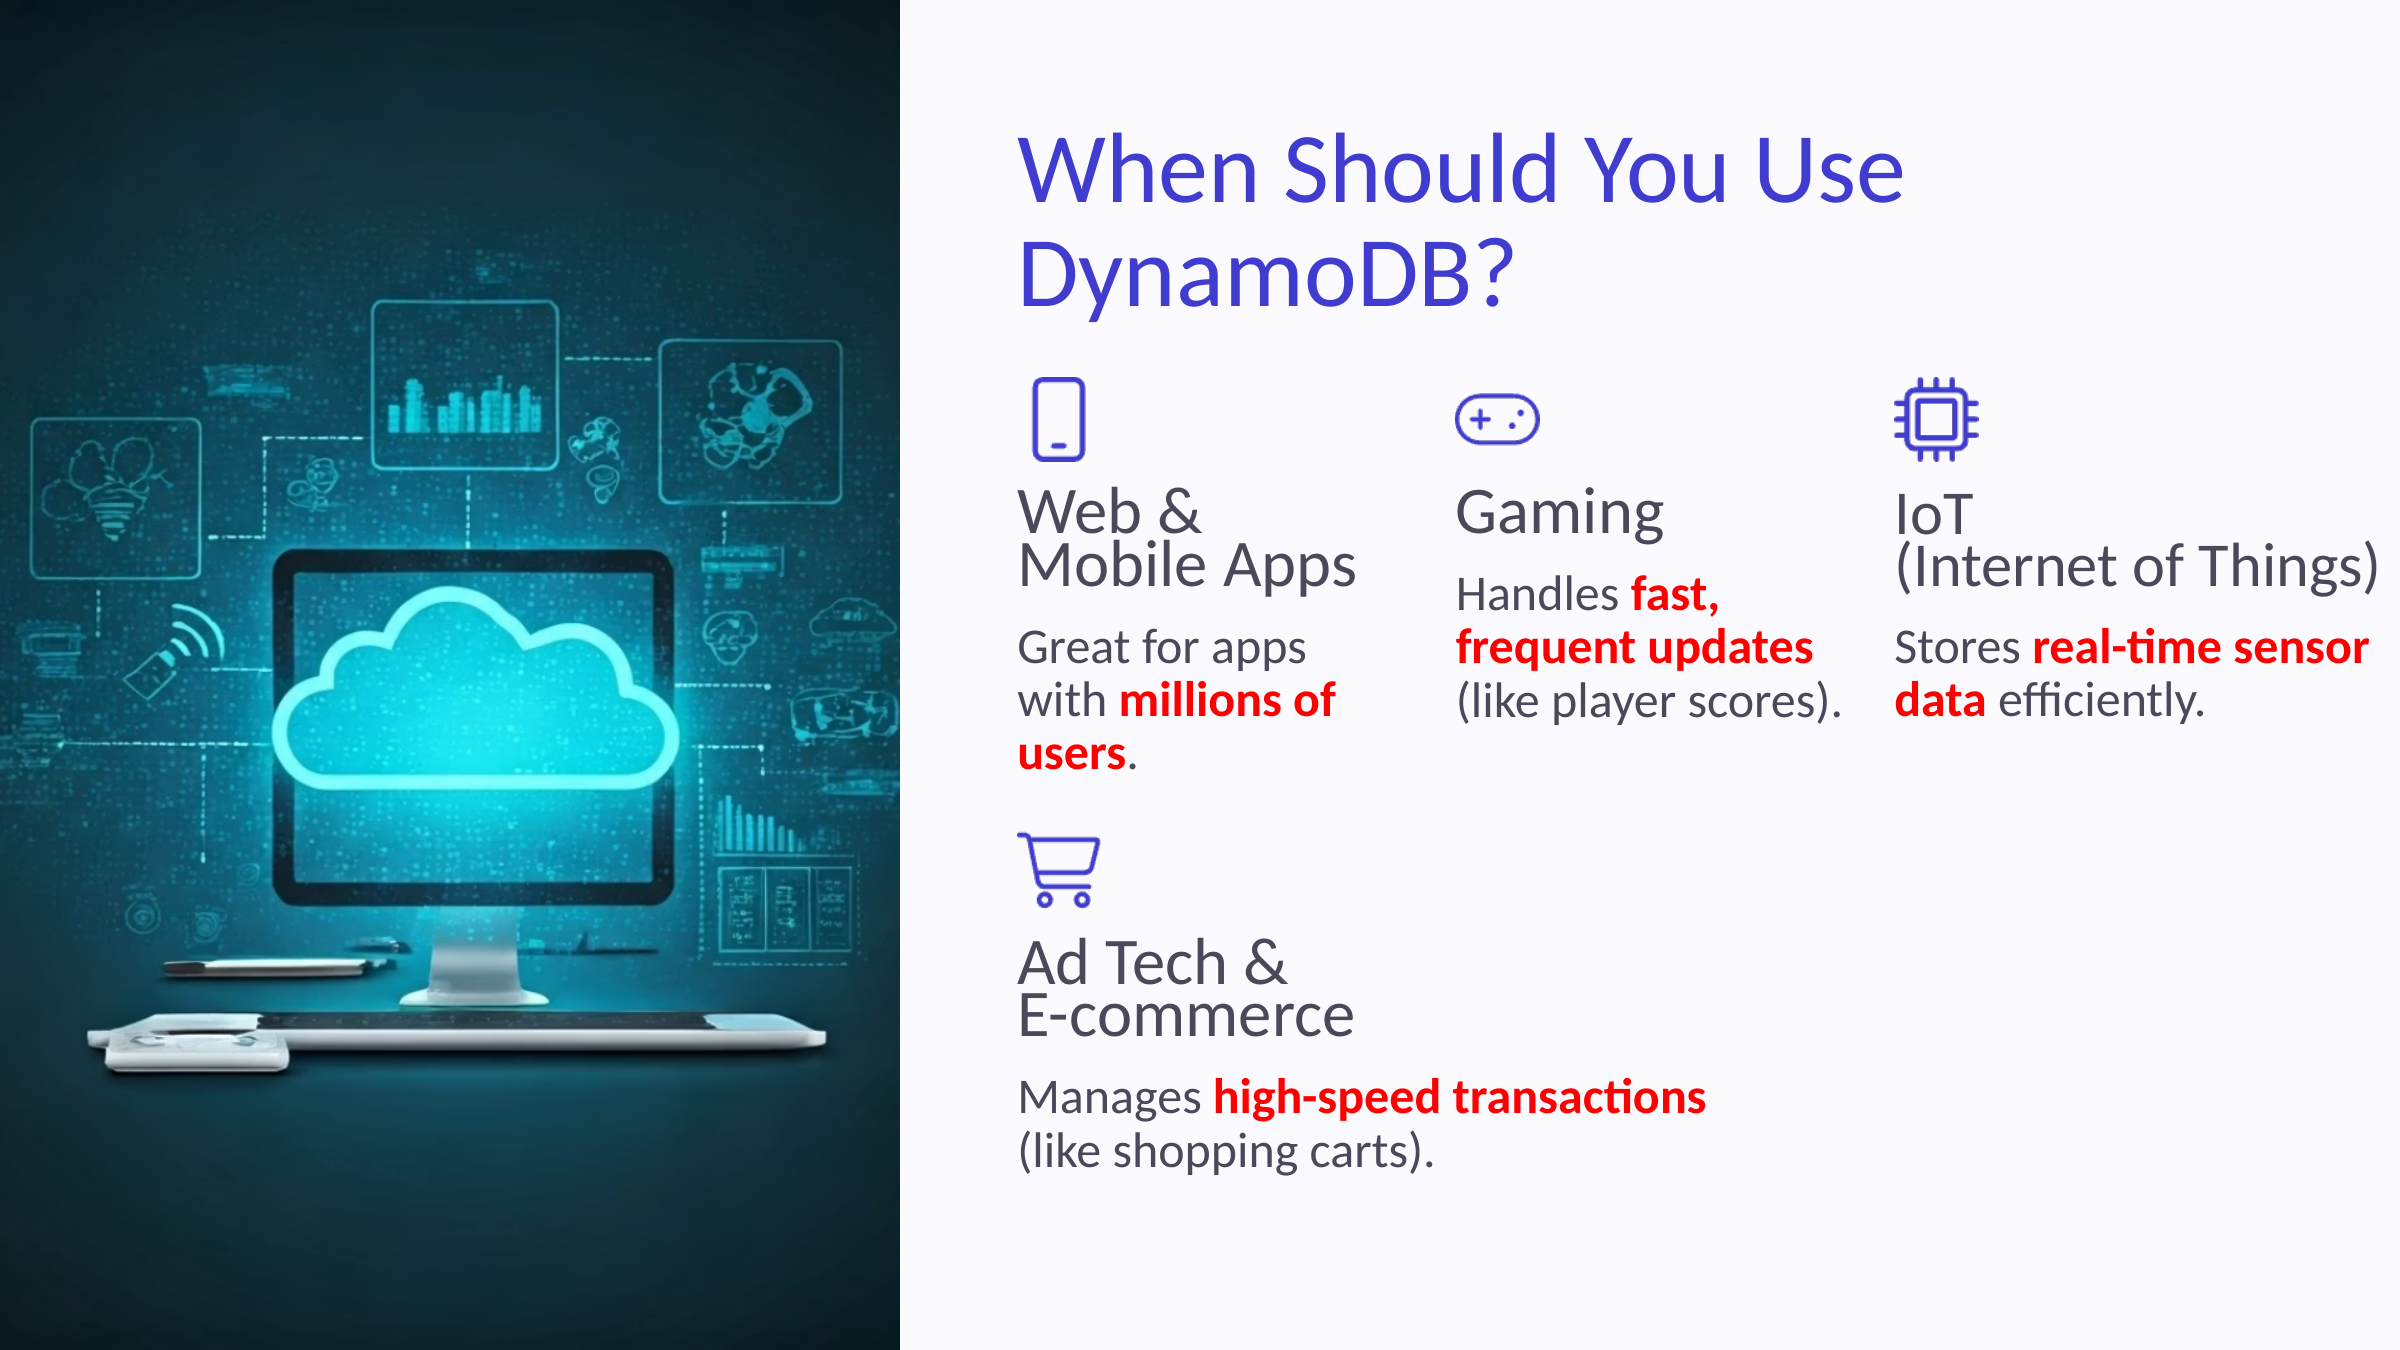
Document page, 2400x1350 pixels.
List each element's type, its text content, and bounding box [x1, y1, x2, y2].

text_box Web & Mobile Apps [1017, 495, 1406, 600]
text_box Great for apps with millions of users. [1017, 619, 1406, 728]
text_box IoT (Internet of Things) [1894, 495, 2400, 600]
text_box Ad Tech & E-commerce [1017, 946, 1624, 1051]
picture [1017, 377, 1101, 462]
text_box Stores real-time sensor data efficiently. [1894, 619, 2400, 728]
text_box Manages high-speed transactions (like shopping carts). [1017, 1070, 1745, 1232]
text_box Handles fast, frequent updates (like player scores). [1455, 567, 1845, 729]
text_box Gaming [1455, 495, 1845, 548]
picture [1017, 828, 1101, 913]
picture [1894, 377, 1979, 462]
picture [1455, 377, 1540, 462]
text_box When Should You Use DynamoDB? [1017, 118, 2283, 328]
picture [0, 0, 900, 1350]
